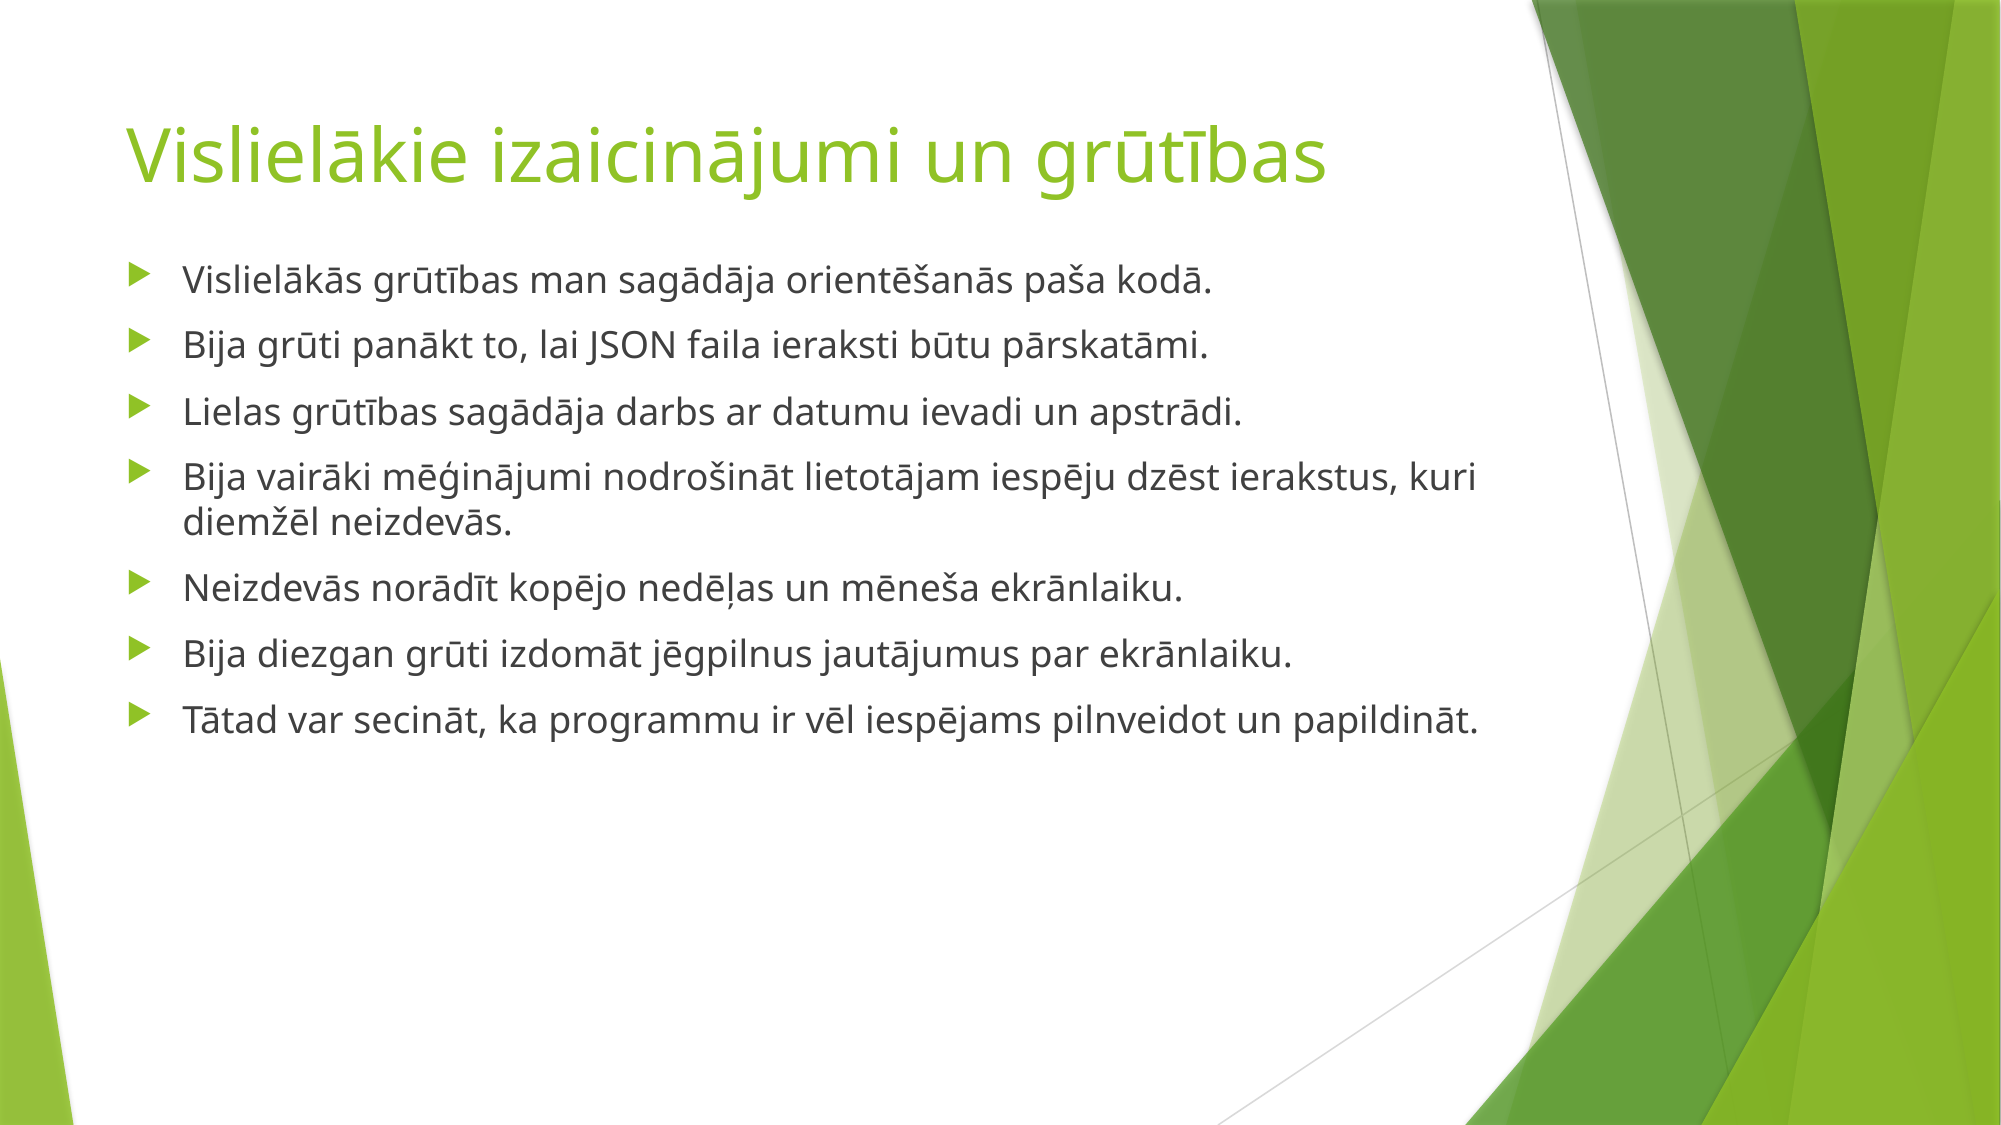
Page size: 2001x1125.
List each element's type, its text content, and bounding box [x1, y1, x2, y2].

title Vislielākie izaicinājumi un grūtības [111, 99, 1522, 248]
list Vislielākās grūtības man sagādāja orientēšanās paša kodā. Bija grūti panākt to, lai JSON faila ieraksti būtu pārskatāmi. Lielas grūtības sagādāja darbs ar datumu ievadi un apstrādi. Bija vairāki mēģinājumi nodrošināt lietotājam iespēju dzēst ierakstus, kuri diemžēl neizdevās. Neizdevās norādīt kopējo nedēļas un mēneša ekrānlaiku. Bija diezgan grūti izdomāt jēgpilnus jautājumus par ekrānlaiku. Tātad var secināt, ka programmu ir vēl iespējams pilnveidot un papildināt. [111, 248, 1522, 991]
